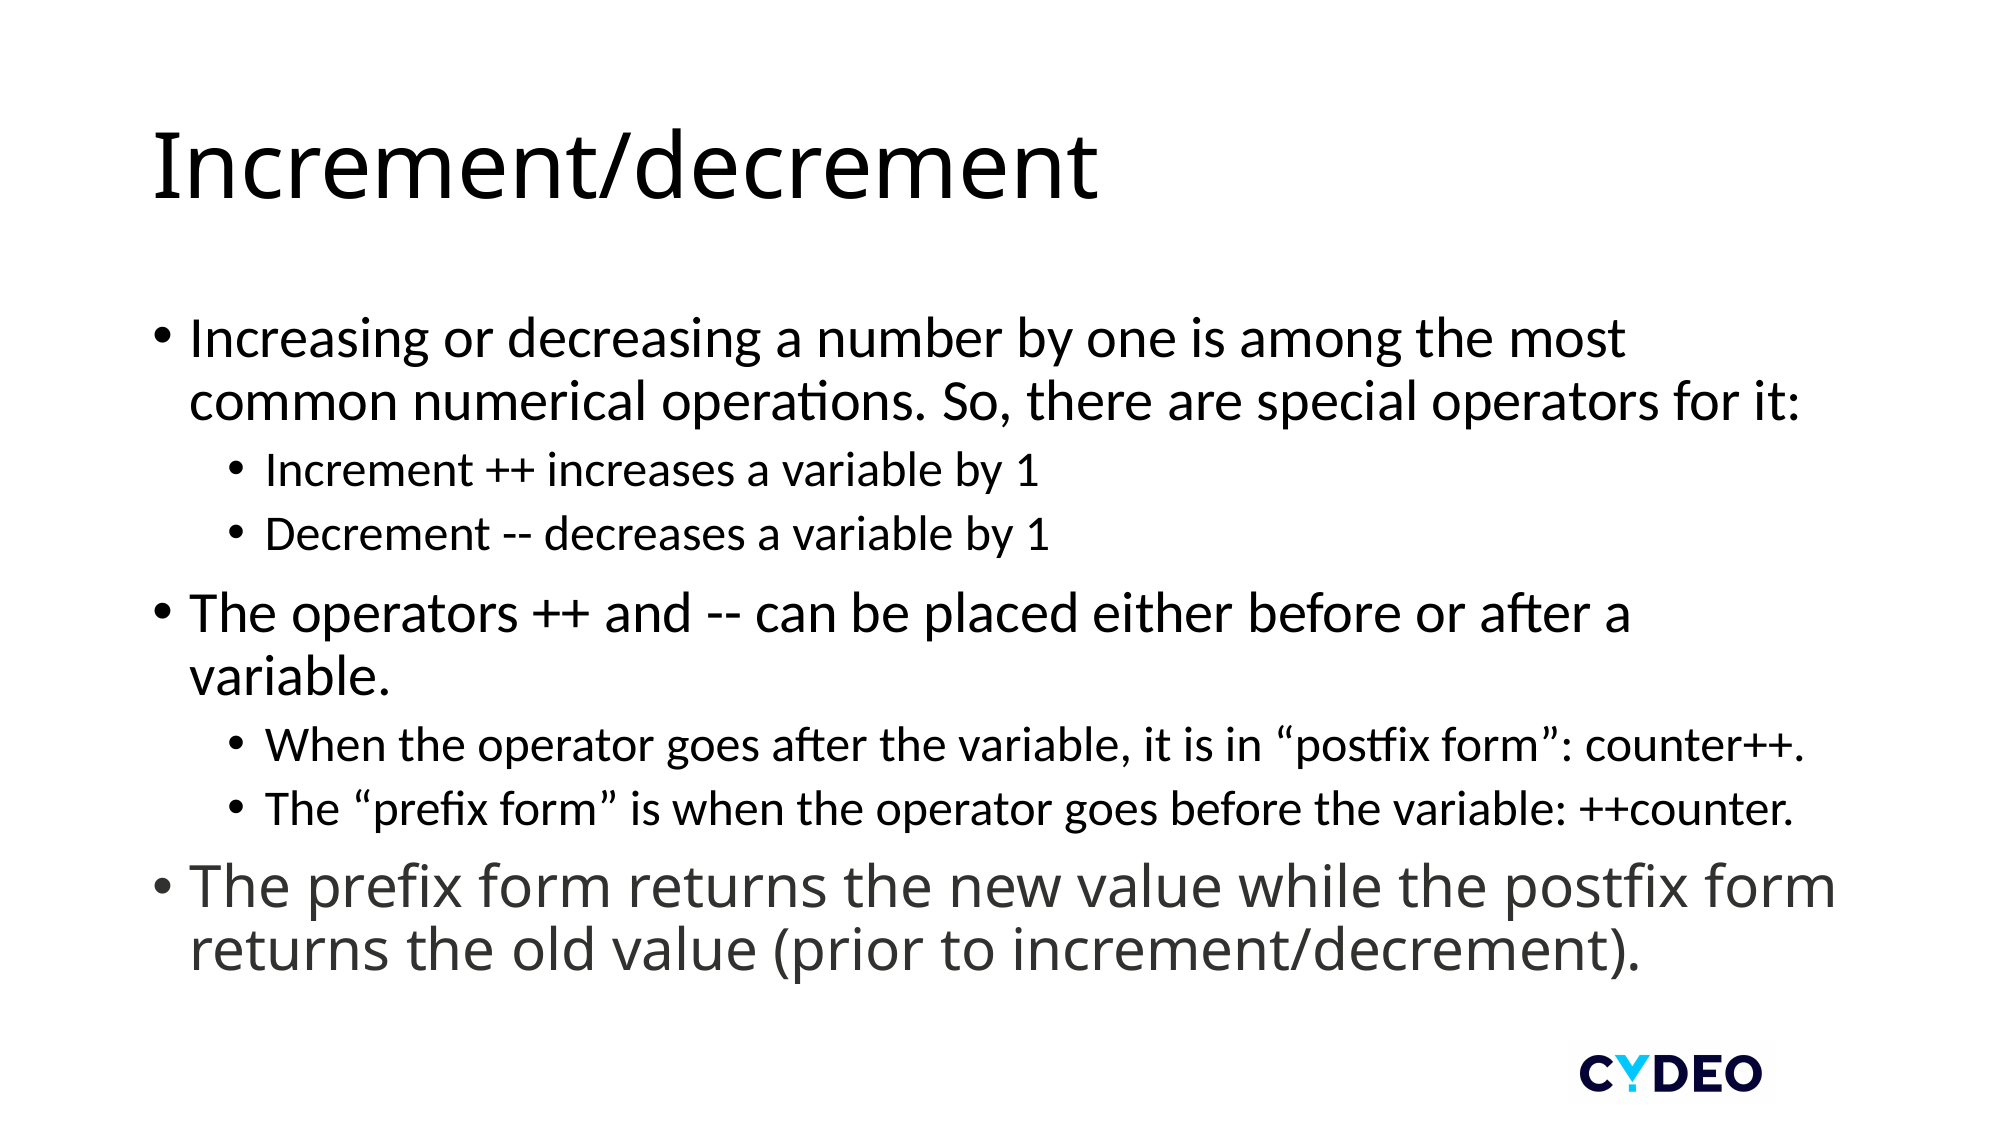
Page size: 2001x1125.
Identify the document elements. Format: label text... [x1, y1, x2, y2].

list Increasing or decreasing a number by one is among the most common numerical operations. So, there are special operators for it: Increment ++ increases a variable by 1 Decrement -- decreases a variable by 1 The operators ++ and -- can be placed either before or after a variable. When the operator goes after the variable, it is in “postfix form”: counter++. The “prefix form” is when the operator goes before the variable: ++counter. The prefix form returns the new value while the postfix form returns the old value (prior to increment/decrement). [137, 299, 1863, 1014]
picture [1569, 1041, 1776, 1104]
title Increment/decrement [137, 59, 1863, 278]
